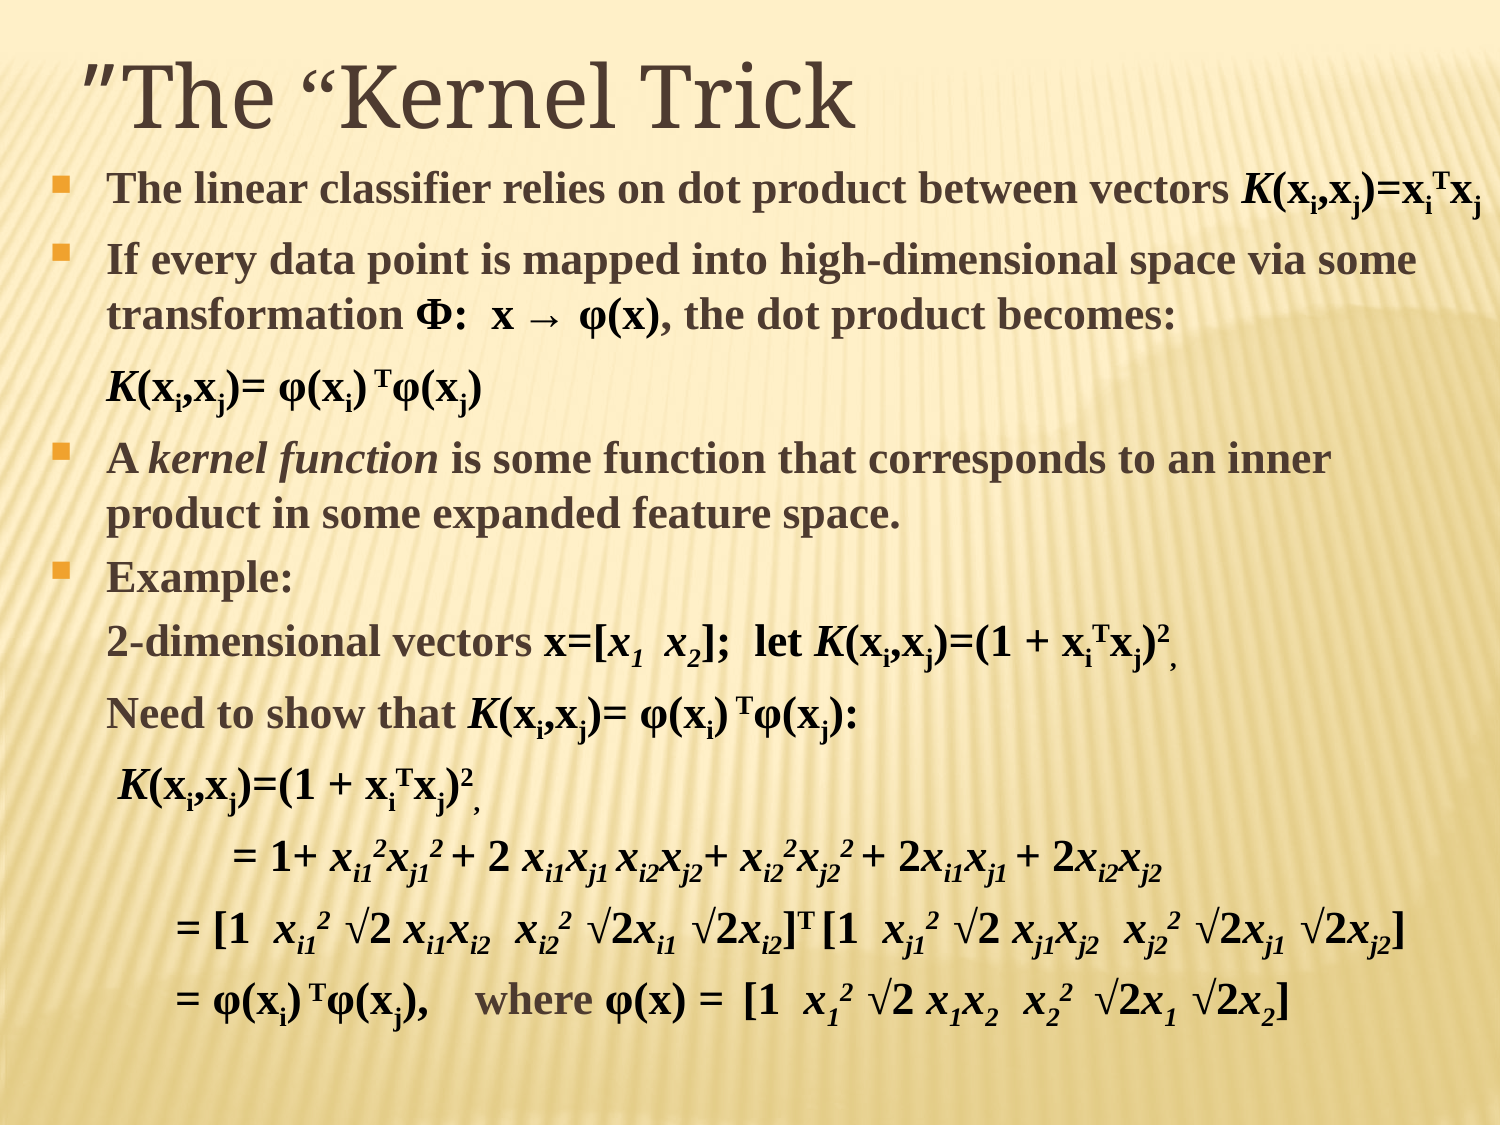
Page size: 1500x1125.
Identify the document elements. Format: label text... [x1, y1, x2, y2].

text_box The linear classifier relies on dot product between vectors K(xi,xj)=xiTxj If every data point is mapped into high-dimensional space via some transformation Φ: x → φ(x), the dot product becomes: K(xi,xj)= φ(xi) Tφ(xj) A kernel function is some function that corresponds to an inner product in some expanded feature space. Example: 2-dimensional vectors x=[x1 x2]; let K(xi,xj)=(1 + xiTxj)2, Need to show that K(xi,xj)= φ(xi) Tφ(xj): K(xi,xj)=(1 + xiTxj)2, = 1+ xi12xj12 + 2 xi1xj1 xi2xj2+ xi22xj22 + 2xi1xj1 + 2xi2xj2 = [1 xi12 √2 xi1xi2 xi22 √2xi1 √2xi2]T [1 xj12 √2 xj1xj2 xj22 √2xj1 √2xj2] = φ(xi) Tφ(xj), where φ(x) = [1 x12 √2 x1x2 x22 √2x1 √2x2] [35, 149, 1500, 1078]
text_box The “Kernel Trick” [62, 37, 1338, 149]
